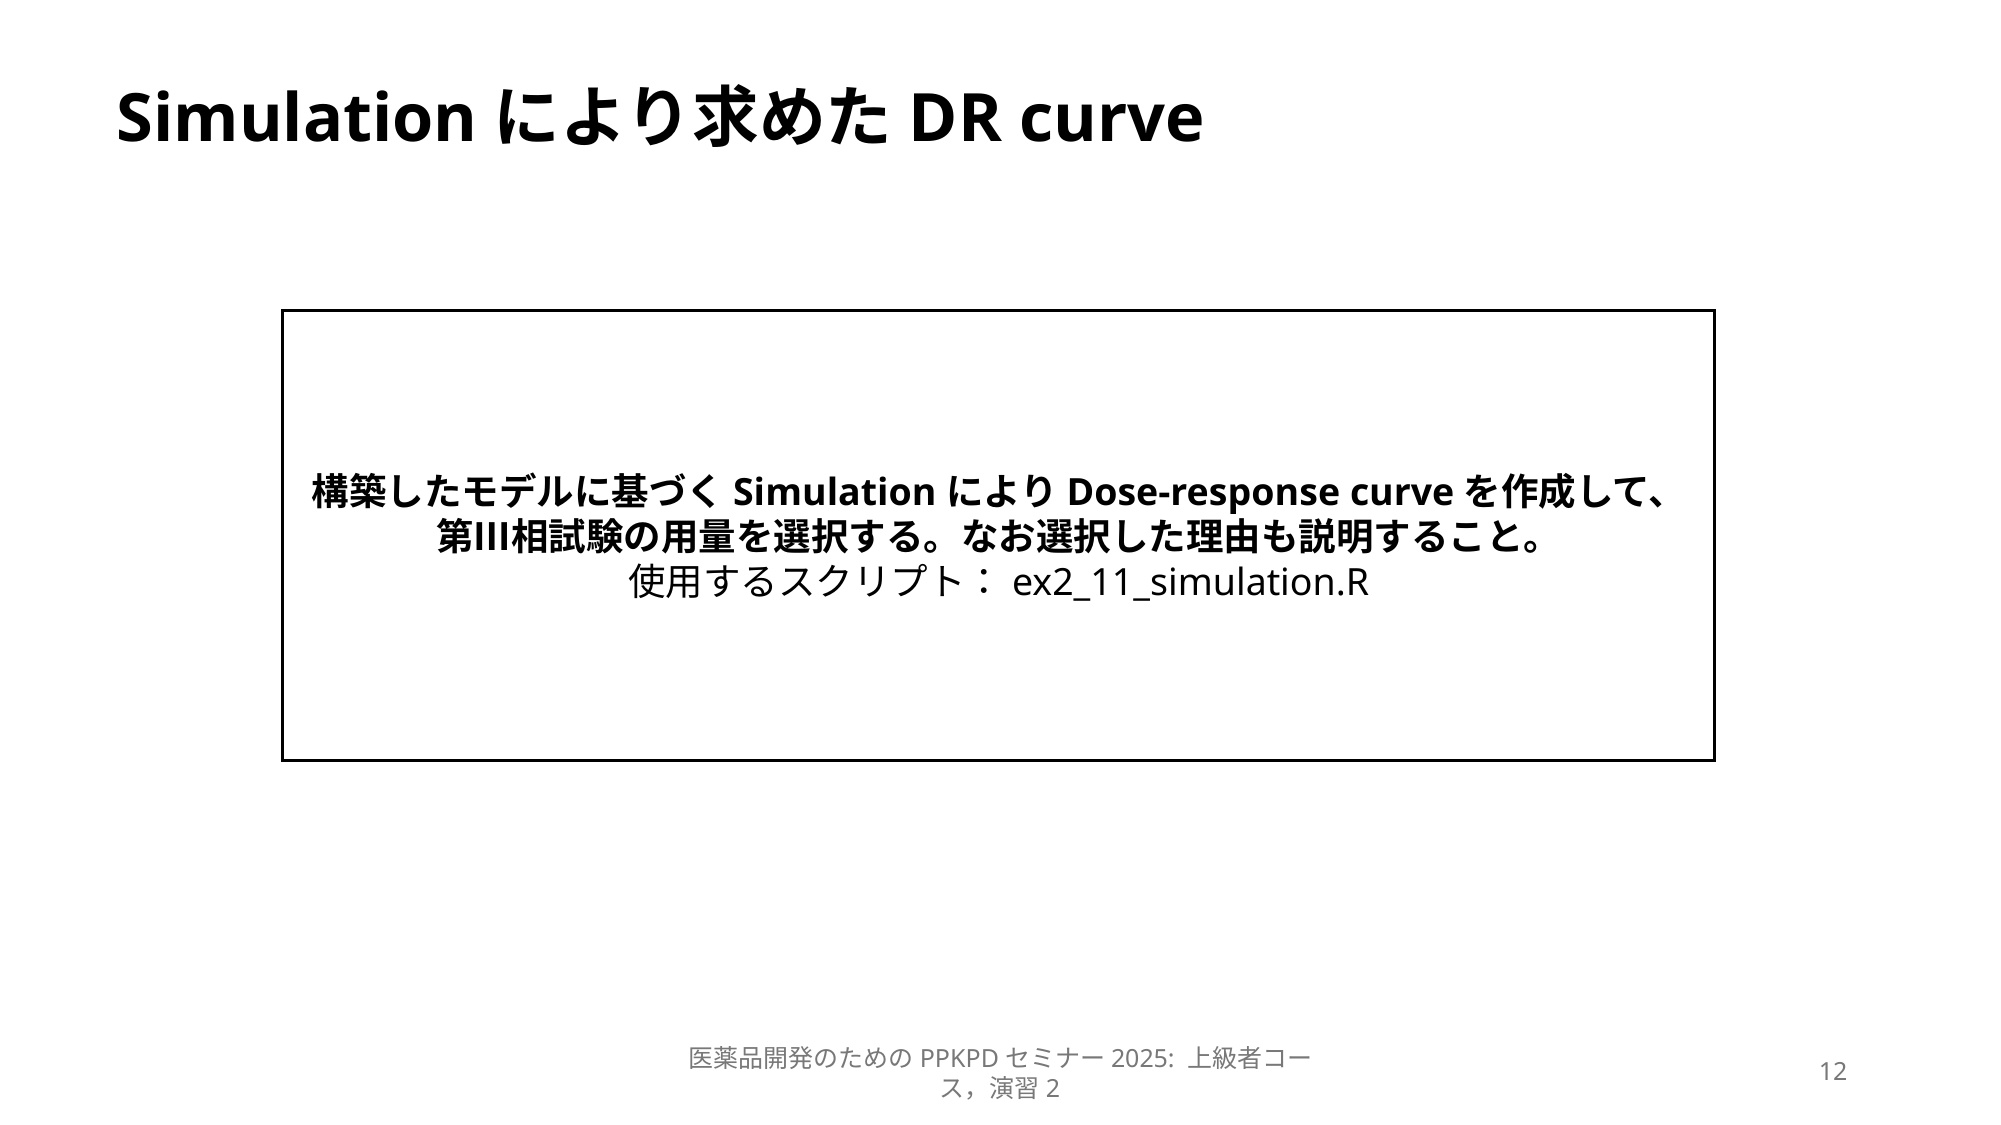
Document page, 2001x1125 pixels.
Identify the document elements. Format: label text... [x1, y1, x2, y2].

text_box 構築したモデルに基づくSimulationによりDose-response curveを作成して、第Ⅲ相試験の用量を選択する。なお選択した理由も説明すること。 使用するスクリプト：ex2_11_simulation.R [281, 309, 1716, 762]
title Simulationにより求めたDR curve [101, 10, 1827, 229]
footer 医薬品開発のためのPPKPDセミナー2025: 上級者コース，演習2 [662, 1042, 1338, 1103]
slide_number 12 [1412, 1042, 1863, 1103]
